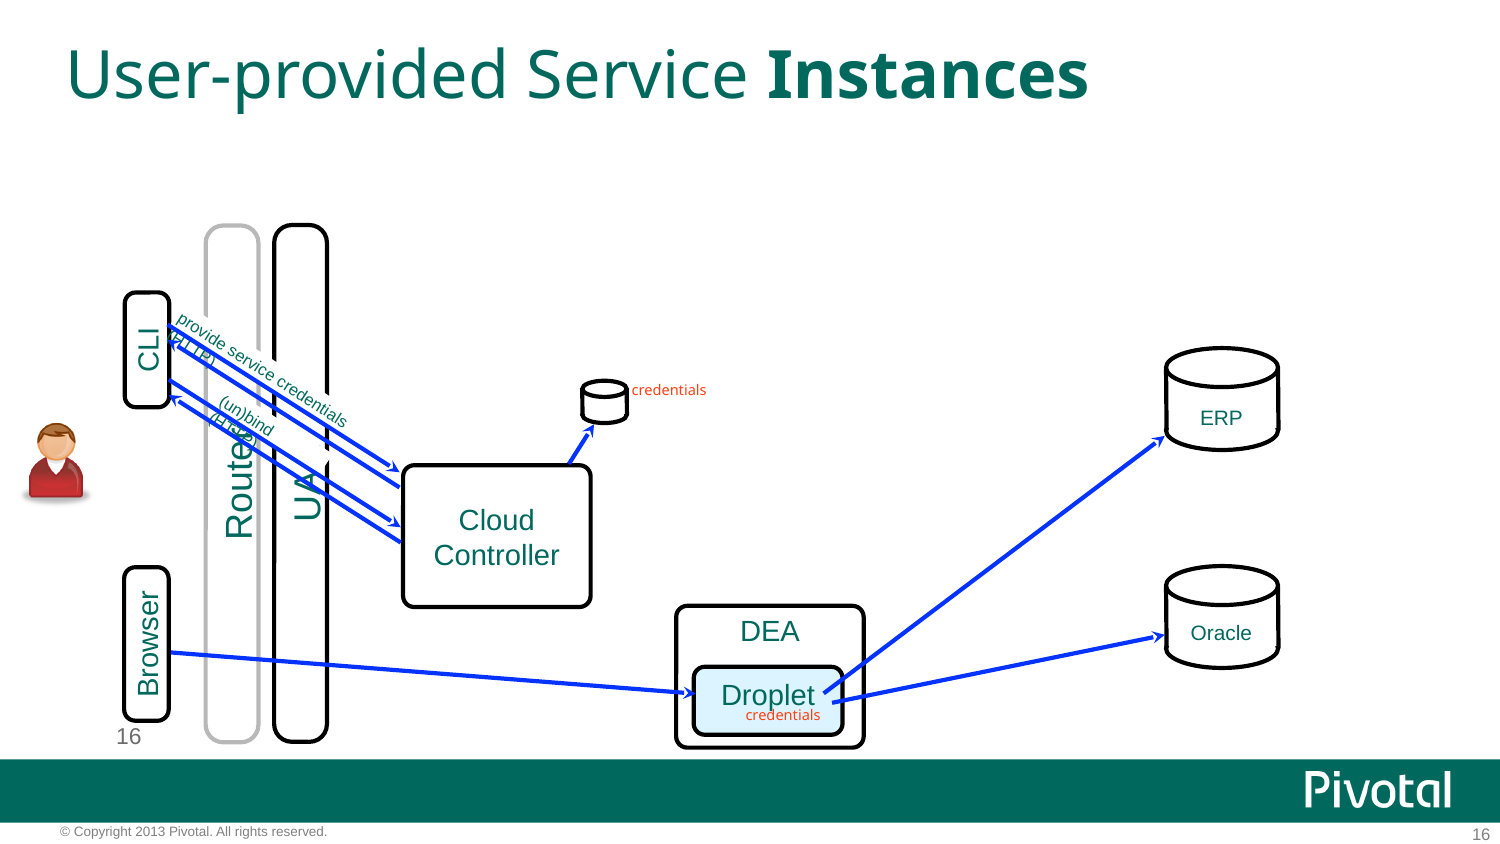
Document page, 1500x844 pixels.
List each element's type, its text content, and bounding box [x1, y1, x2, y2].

text_box [167, 339, 182, 352]
text_box [1151, 631, 1160, 644]
text_box [385, 460, 400, 473]
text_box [1165, 347, 1279, 451]
text_box CLI [124, 292, 170, 408]
text_box UAA [274, 394, 327, 440]
text_box 16 [112, 718, 147, 753]
text_box Router [205, 419, 259, 659]
text_box UAA [274, 448, 327, 494]
text_box UAA [274, 409, 327, 449]
text_box [682, 686, 688, 699]
text_box [386, 515, 401, 528]
text_box Browser [124, 567, 169, 721]
text_box credentials [628, 377, 736, 405]
text_box UAA [274, 661, 327, 742]
picture [1304, 768, 1452, 811]
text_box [693, 666, 853, 735]
text_box Router [205, 350, 259, 397]
text_box UAA [274, 225, 327, 393]
text_box UAA [274, 463, 327, 664]
title User-provided Service Instances [56, 27, 1444, 132]
text_box (un)bind (HTTP) [212, 385, 333, 475]
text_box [1165, 565, 1279, 669]
text_box Router [205, 656, 259, 743]
text_box [1151, 436, 1160, 449]
text_box Cloud Controller [403, 465, 591, 608]
text_box Router [205, 365, 259, 406]
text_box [582, 380, 628, 424]
text_box DEA [676, 605, 864, 748]
picture [12, 421, 99, 508]
text_box provide service credentials (HTTP) [170, 302, 404, 466]
text_box Router [205, 225, 259, 350]
text_box [168, 394, 183, 407]
text_box Router [205, 404, 259, 451]
